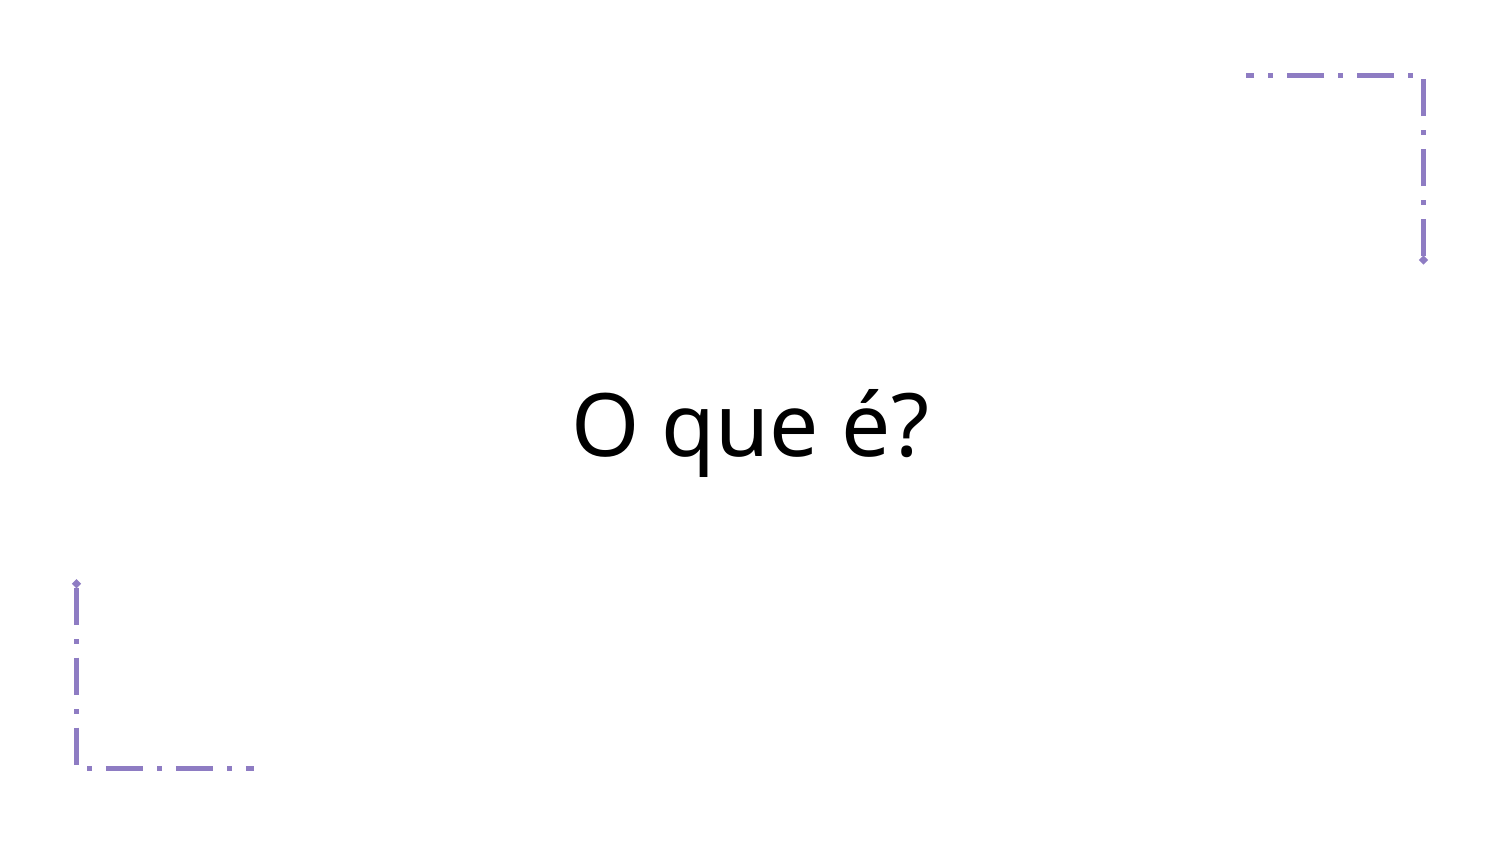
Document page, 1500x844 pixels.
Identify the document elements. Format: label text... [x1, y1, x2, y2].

title O que é? [126, 296, 1374, 548]
